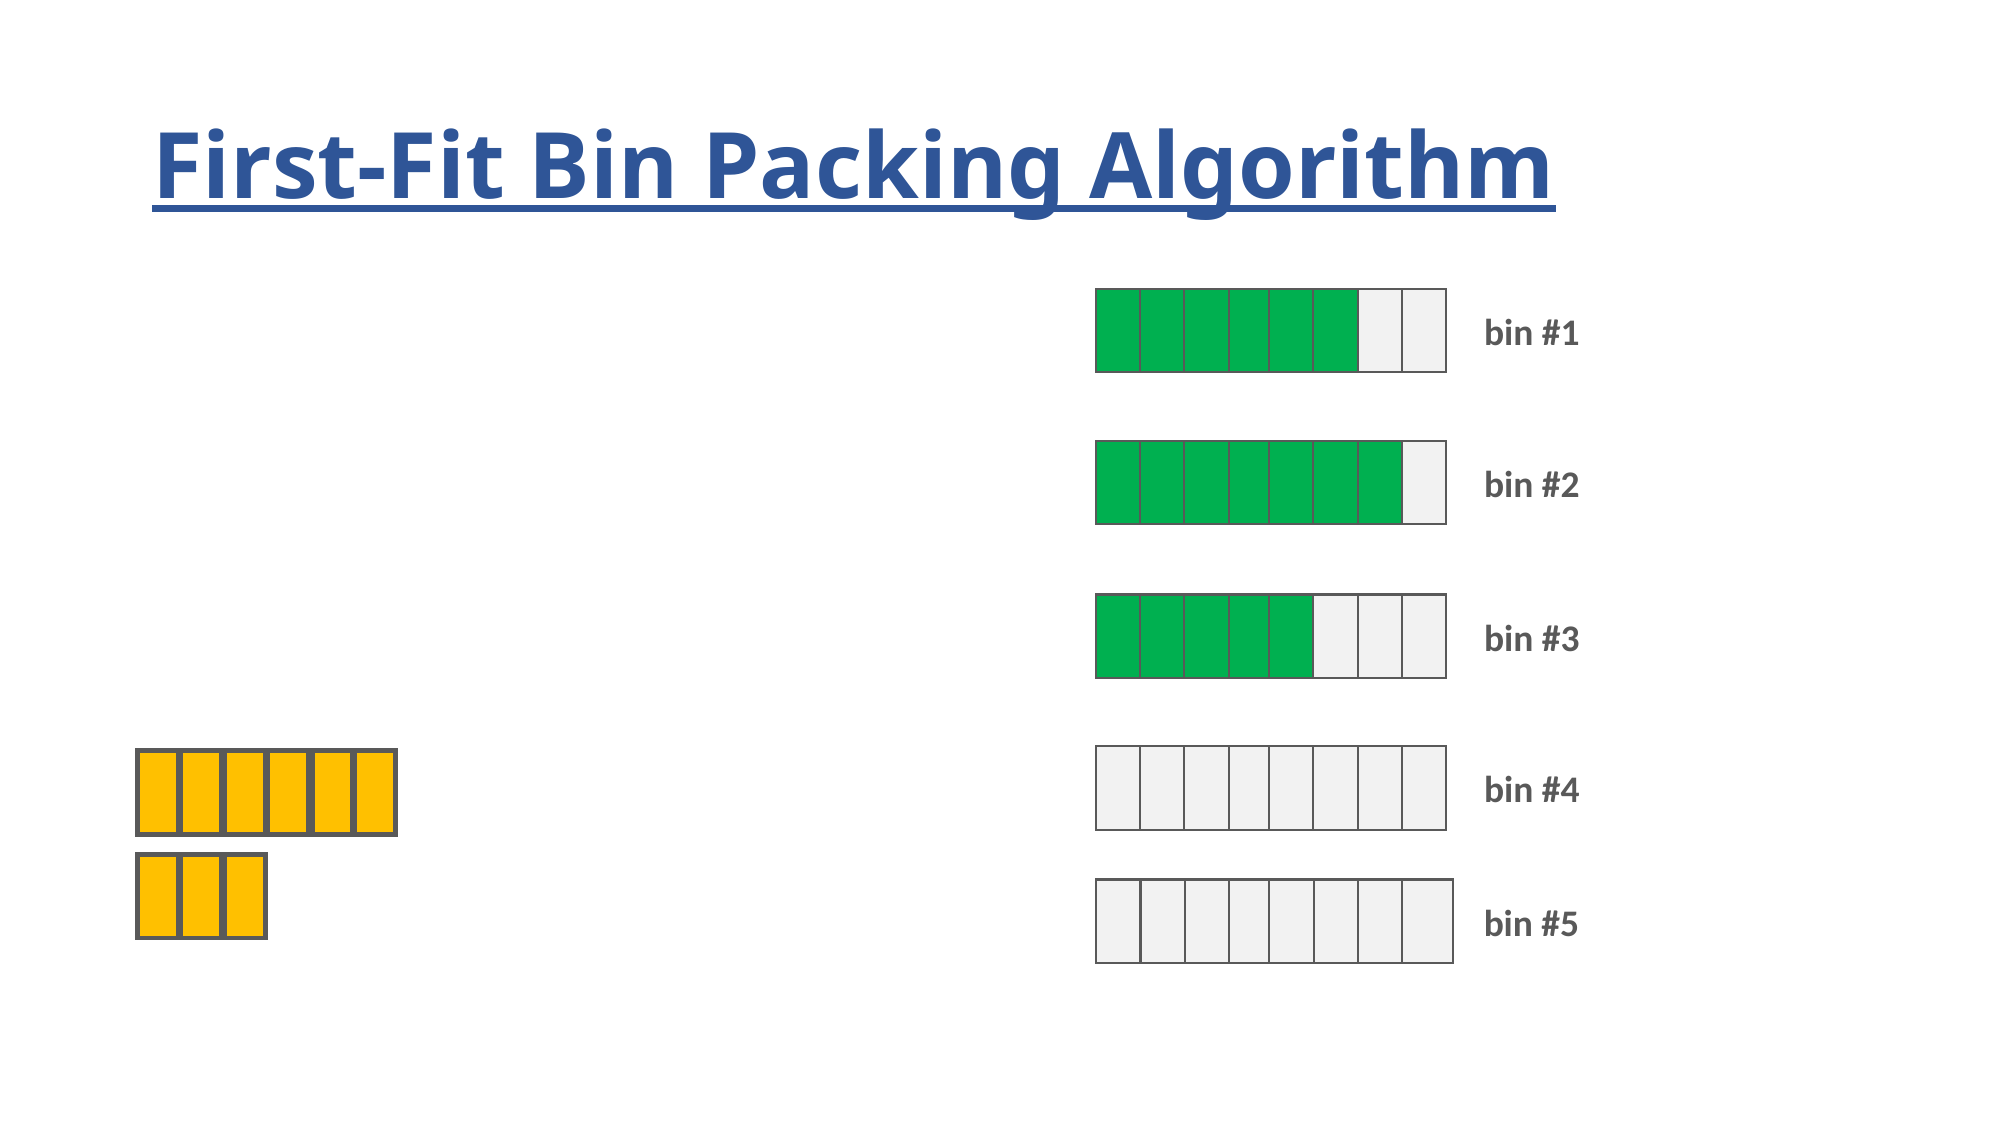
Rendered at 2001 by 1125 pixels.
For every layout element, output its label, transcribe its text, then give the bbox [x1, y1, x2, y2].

text_box [1268, 593, 1312, 679]
text_box [267, 750, 309, 836]
text_box [311, 750, 354, 836]
text_box [1228, 878, 1268, 964]
text_box [1312, 593, 1357, 679]
text_box [1183, 745, 1228, 831]
text_box [1139, 440, 1183, 525]
text_box bin #3 [1469, 606, 1595, 666]
text_box [1401, 878, 1454, 964]
text_box [1139, 878, 1184, 964]
text_box [1357, 745, 1401, 831]
text_box [1401, 745, 1447, 831]
text_box [1095, 593, 1139, 679]
text_box [179, 853, 222, 939]
text_box [1095, 878, 1139, 964]
text_box [1183, 440, 1228, 525]
text_box [224, 853, 266, 939]
text_box [179, 750, 222, 836]
text_box [1268, 288, 1312, 373]
text_box [1228, 745, 1268, 831]
text_box [354, 750, 397, 836]
text_box [1401, 593, 1447, 679]
text_box [1095, 288, 1139, 373]
text_box [1139, 745, 1183, 831]
text_box [1139, 288, 1183, 373]
text_box [1313, 878, 1357, 964]
text_box [136, 750, 179, 836]
text_box [1312, 288, 1357, 373]
text_box [1357, 288, 1401, 373]
text_box [1184, 878, 1228, 964]
text_box [224, 750, 266, 836]
text_box [136, 853, 179, 939]
text_box [1183, 593, 1228, 679]
text_box [1228, 288, 1268, 373]
text_box [1357, 878, 1401, 964]
text_box [1228, 593, 1268, 679]
text_box bin #2 [1469, 452, 1595, 513]
text_box [1312, 745, 1357, 831]
text_box [1095, 440, 1139, 525]
text_box [1228, 440, 1268, 525]
text_box bin #4 [1469, 758, 1595, 818]
text_box [1357, 440, 1401, 525]
title First-Fit Bin Packing Algorithm [137, 59, 1863, 278]
text_box [1401, 440, 1447, 525]
text_box [1401, 288, 1447, 373]
text_box [1095, 745, 1139, 831]
text_box [1139, 593, 1183, 679]
text_box [1183, 288, 1228, 373]
text_box [1268, 745, 1312, 831]
text_box [1268, 440, 1312, 525]
text_box bin #5 [1469, 891, 1613, 951]
text_box [1268, 878, 1313, 964]
text_box [1312, 440, 1357, 525]
text_box [1357, 593, 1401, 679]
text_box bin #1 [1469, 300, 1595, 361]
